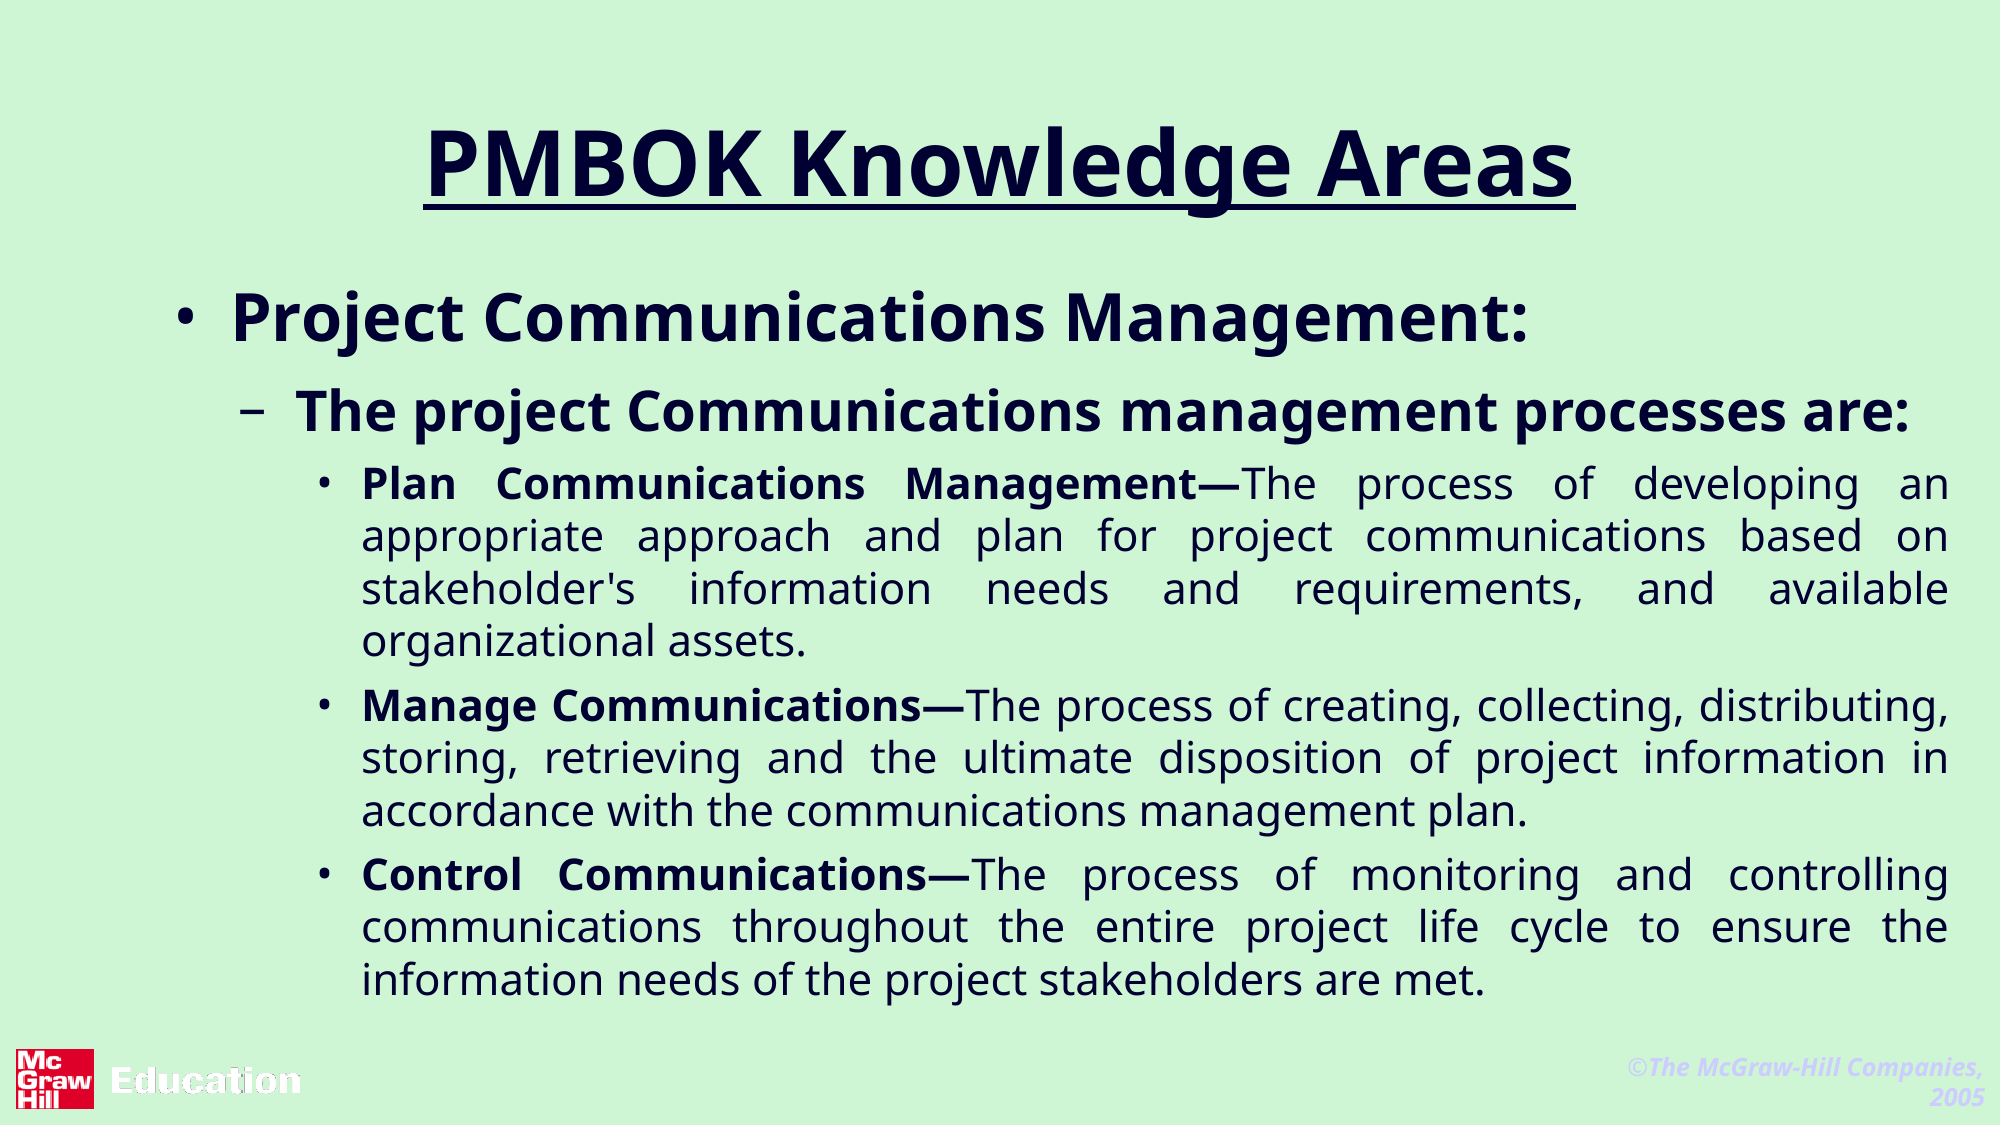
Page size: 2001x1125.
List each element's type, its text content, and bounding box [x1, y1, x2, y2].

list Project Communications Management: The project Communications management processes are: Plan Communications Management—The process of developing an appropriate approach and plan for project communications based on stakeholder's information needs and requirements, and available organizational assets. Manage Communications—The process of creating, collecting, distributing, storing, retrieving and the ultimate disposition of project information in accordance with the communications management plan. Control Communications—The process of monitoring and controlling communications throughout the entire project life cycle to ensure the information needs of the project stakeholders are met. [158, 267, 1966, 1111]
title PMBOK Knowledge Areas [362, 66, 1638, 254]
picture [16, 1049, 158, 1109]
